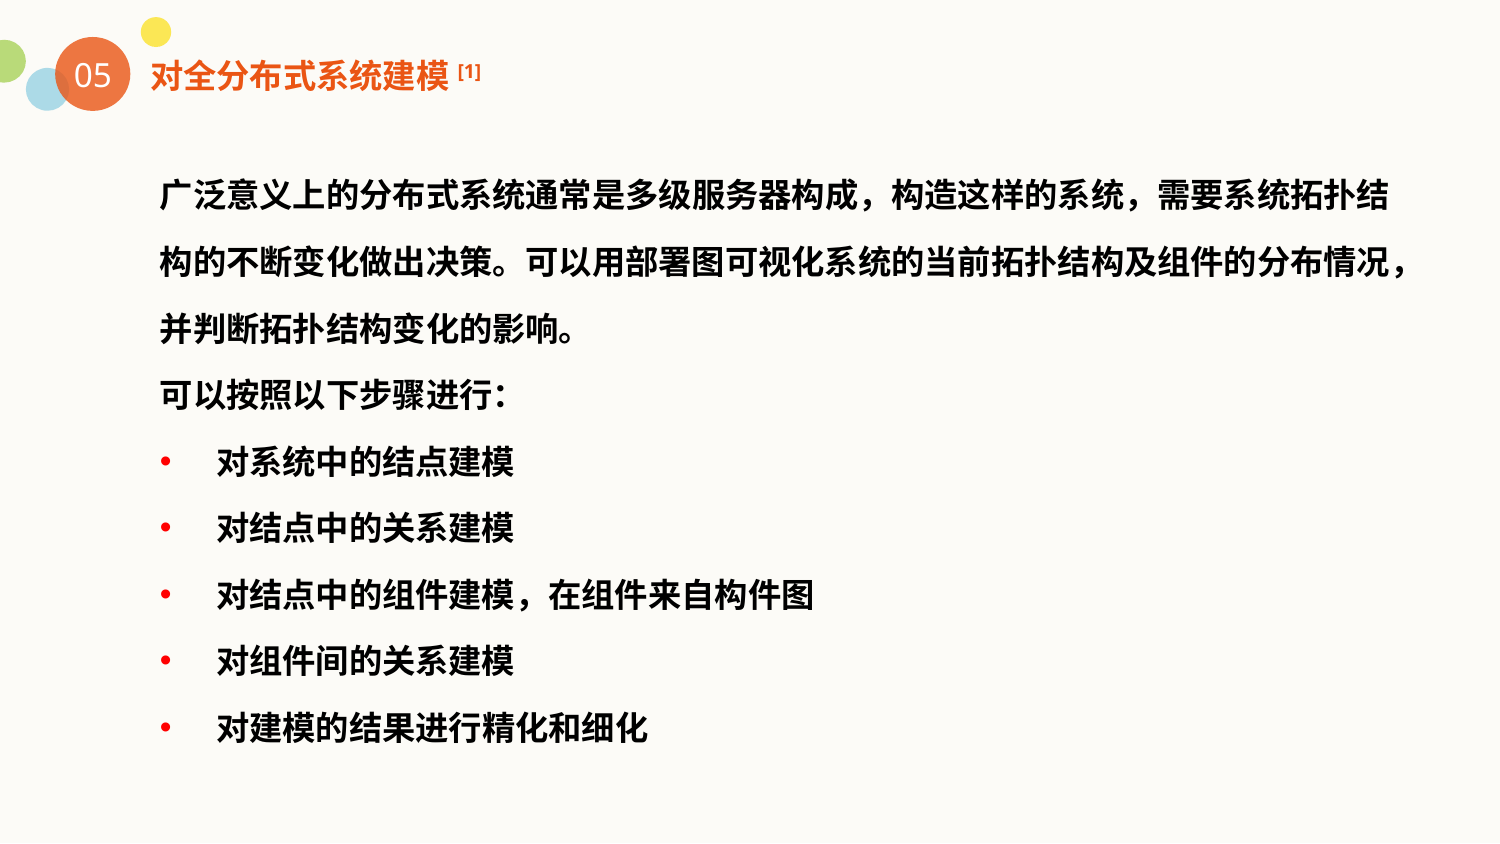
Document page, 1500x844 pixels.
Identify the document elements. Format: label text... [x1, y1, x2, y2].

text_box [55, 36, 131, 111]
text_box 广泛意义上的分布式系统通常是多级服务器构成，构造这样的系统，需要系统拓扑结 构的不断变化做出决策。可以用部署图可视化系统的当前拓扑结构及组件的分布情况， 并判断拓扑结构变化的影响。 可以按照以下步骤进行： 对系统中的结点建模 对结点中的关系建模 对结点中的组件建模，在组件来自构件图 对组件间的关系建模 对建模的结果进行精化和细化 [145, 147, 1500, 844]
text_box 对全分布式系统建模[1] [150, 55, 604, 136]
text_box [25, 67, 66, 111]
text_box [0, 39, 26, 83]
text_box [140, 17, 172, 48]
text_box 05 [65, 53, 121, 94]
